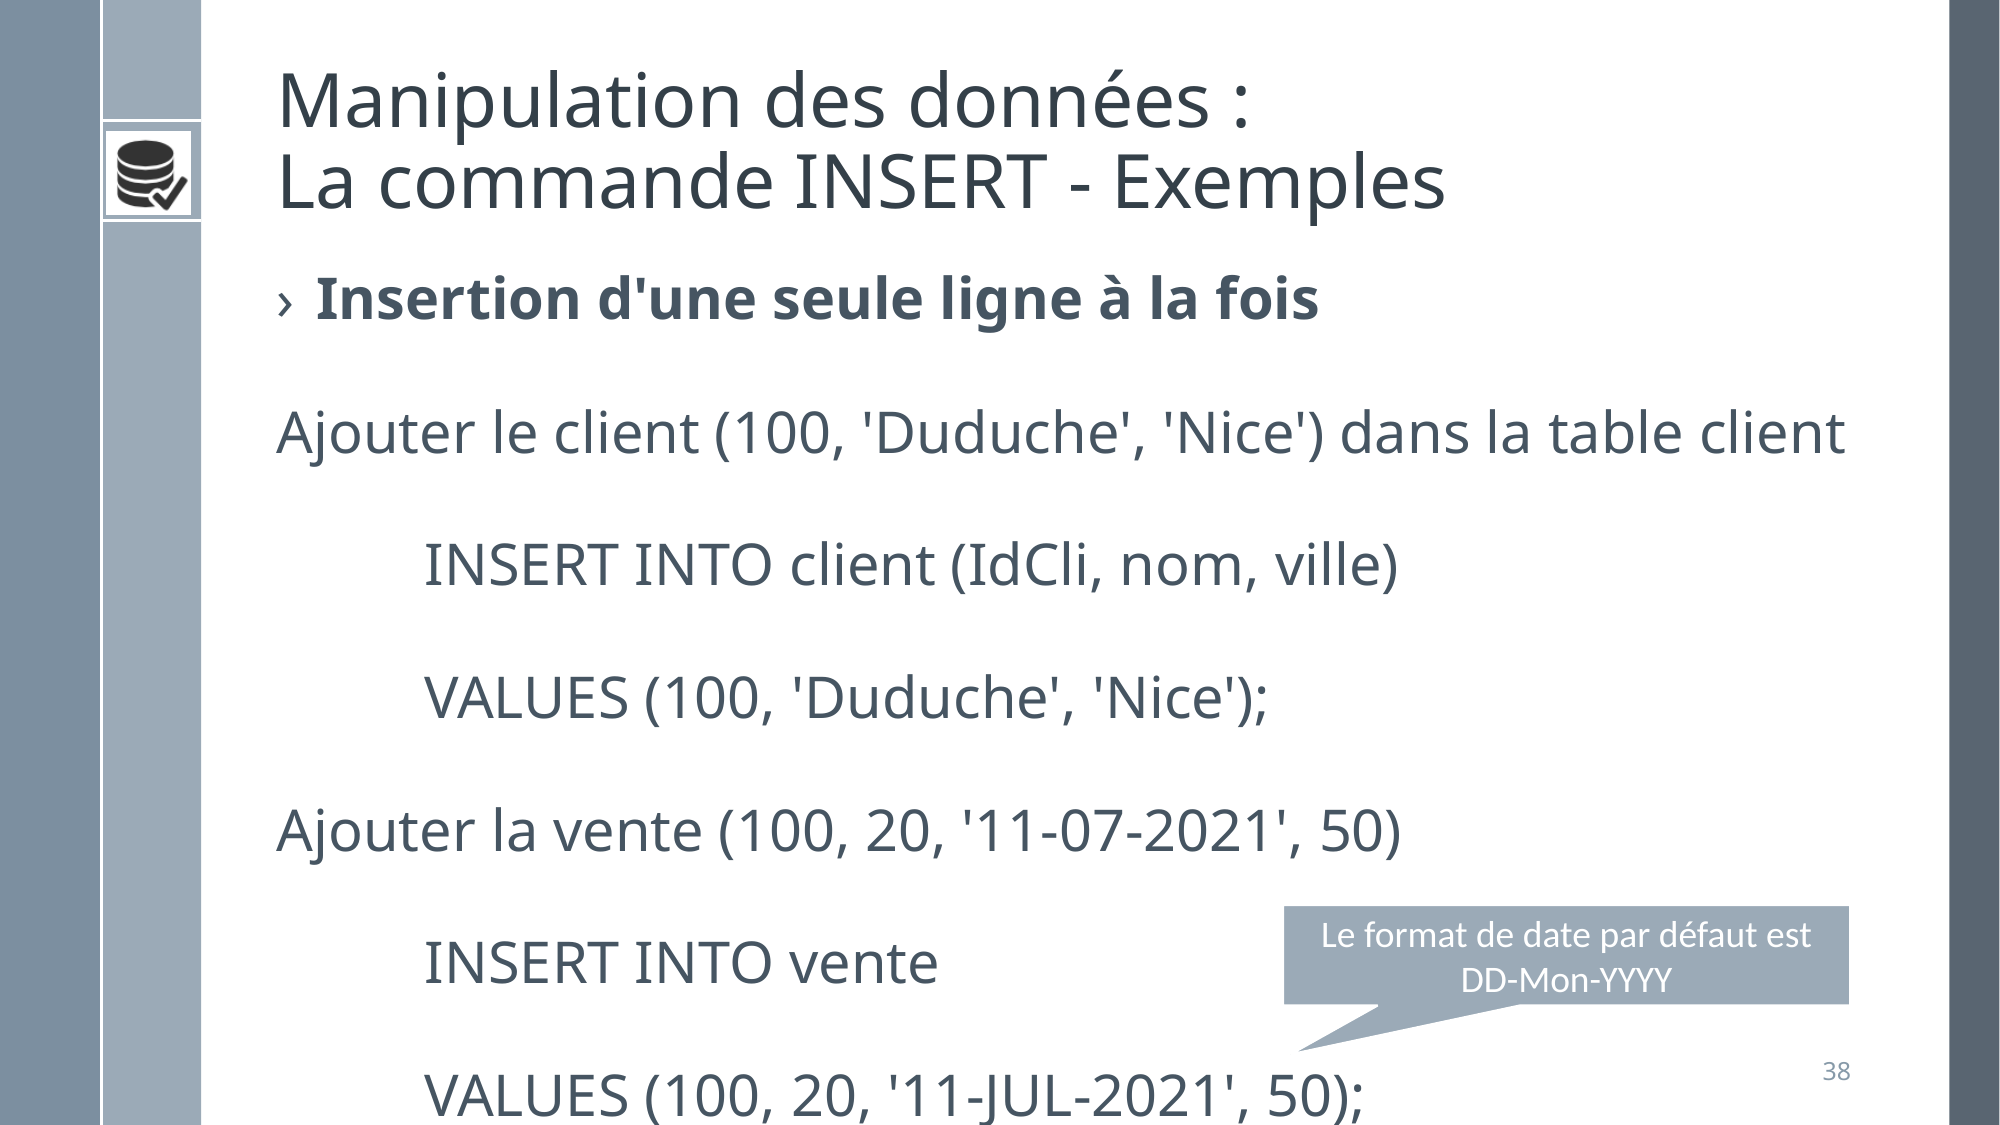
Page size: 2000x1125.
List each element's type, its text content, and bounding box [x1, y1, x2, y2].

picture [106, 131, 191, 215]
text_box Le format de date par défaut est DD-Mon-YYYY [1282, 903, 1852, 1056]
list Insertion d'une seule ligne à la fois Ajouter le client (100, 'Duduche', 'Nice') dans la table client INSERT INTO client (IdCli, nom, ville) VALUES (100, 'Duduche', 'Nice'); Ajouter la vente (100, 20, '11-07-2021', 50) INSERT INTO vente VALUES (100, 20, '11-JUL-2021', 50); [261, 262, 1933, 1125]
title Manipulation des données : La commande INSERT - Exemples [261, 29, 1922, 233]
slide_number 38 [1766, 1042, 1867, 1103]
